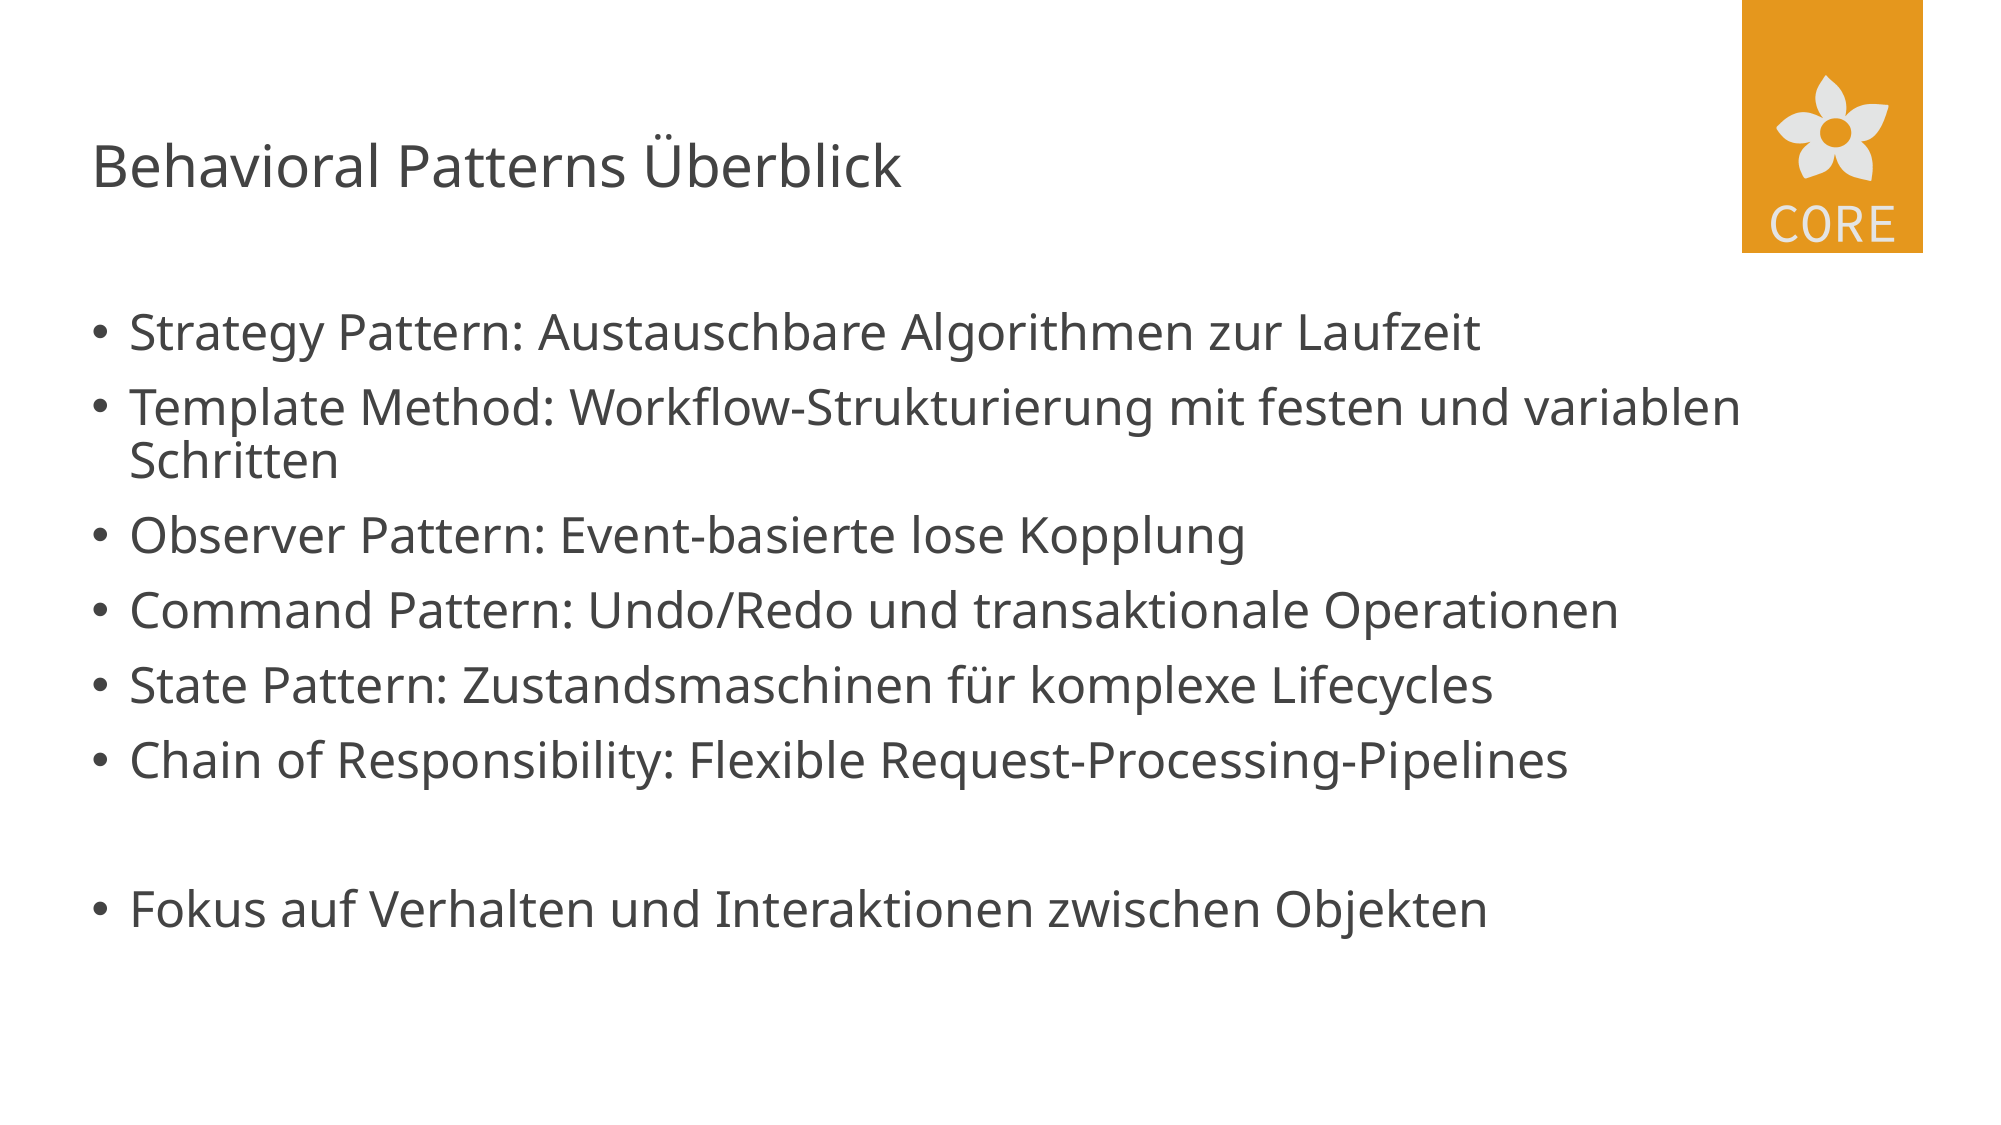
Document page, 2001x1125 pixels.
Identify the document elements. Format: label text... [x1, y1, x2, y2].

picture [1742, 0, 1923, 253]
title Behavioral Patterns Überblick [76, 59, 1732, 278]
list Strategy Pattern: Austauschbare Algorithmen zur Laufzeit Template Method: Workflow-Strukturierung mit festen und variablen Schritten Observer Pattern: Event-basierte lose Kopplung Command Pattern: Undo/Redo und transaktionale Operationen State Pattern: Zustandsmaschinen für komplexe Lifecycles Chain of Responsibility: Flexible Request-Processing-Pipelines Fokus auf Verhalten und Interaktionen zwischen Objekten [76, 299, 1919, 1066]
